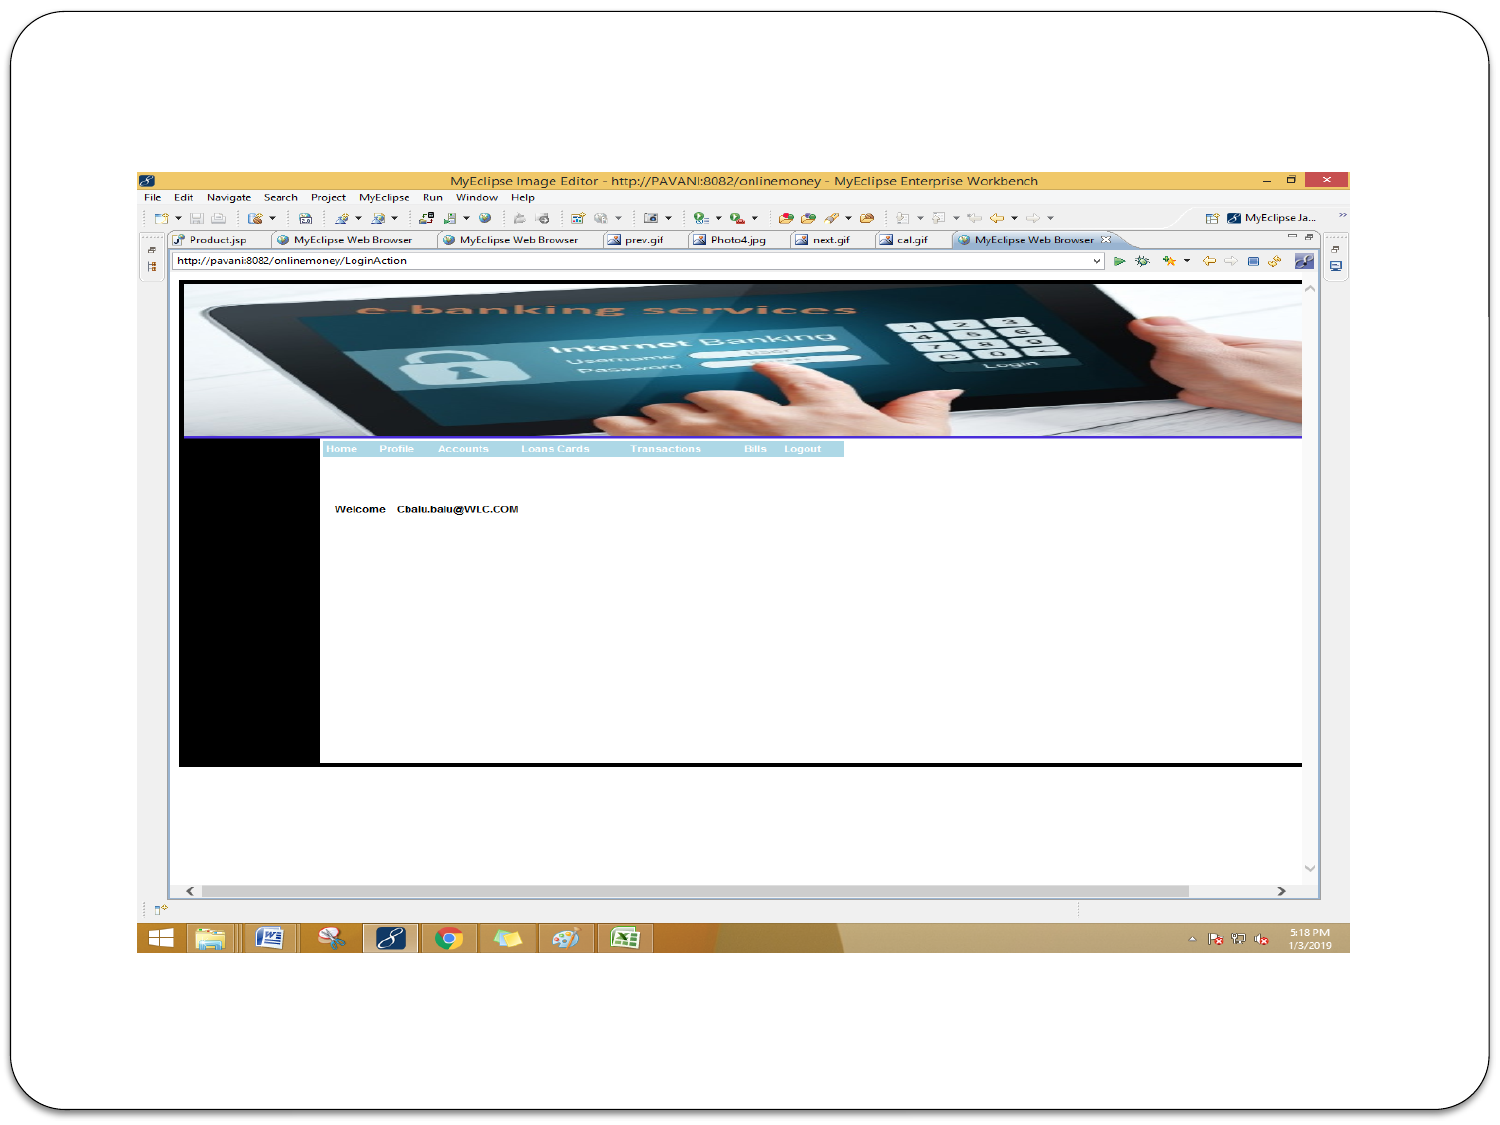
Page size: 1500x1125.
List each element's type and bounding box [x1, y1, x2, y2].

picture [137, 171, 1351, 953]
